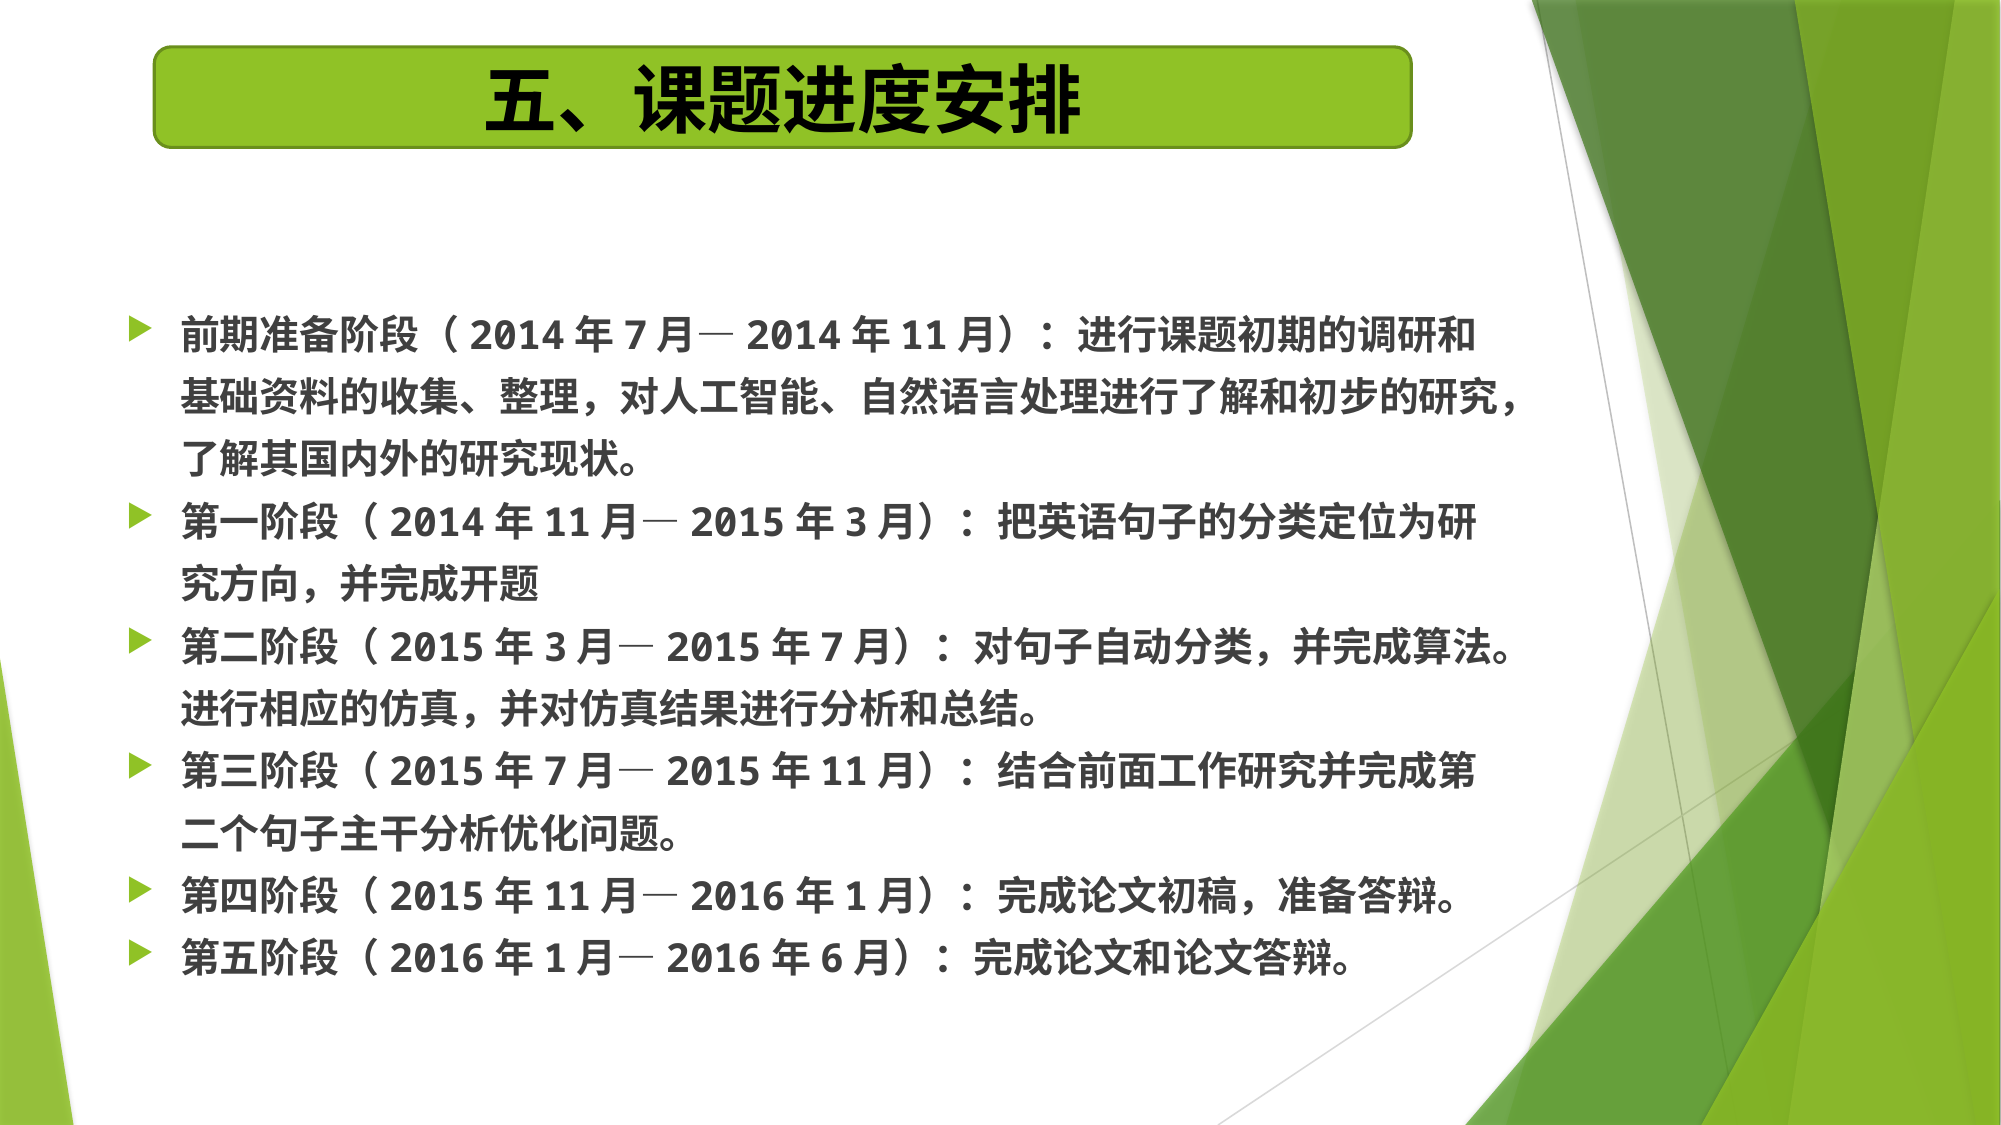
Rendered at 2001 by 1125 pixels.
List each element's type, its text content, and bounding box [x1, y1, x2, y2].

list 前期准备阶段（2014年7月—2014年11月）：进行课题初期的调研和基础资料的收集、整理，对人工智能、自然语言处理进行了解和初步的研究，了解其国内外的研究现状。 第一阶段（2014年11月—2015年3月）：把英语句子的分类定位为研究方向，并完成开题 第二阶段（2015年3月—2015年7月）：对句子自动分类，并完成算法。进行相应的仿真，并对仿真结果进行分析和总结。 第三阶段（2015年7月—2015年11月）：结合前面工作研究并完成第二个句子主干分析优化问题。 第四阶段（2015年11月—2016年1月）：完成论文初稿，准备答辩。 第五阶段（2016年1月—2016年6月）：完成论文和论文答辩。 [111, 287, 1522, 991]
text_box 五、课题进度安排 [152, 45, 1413, 149]
